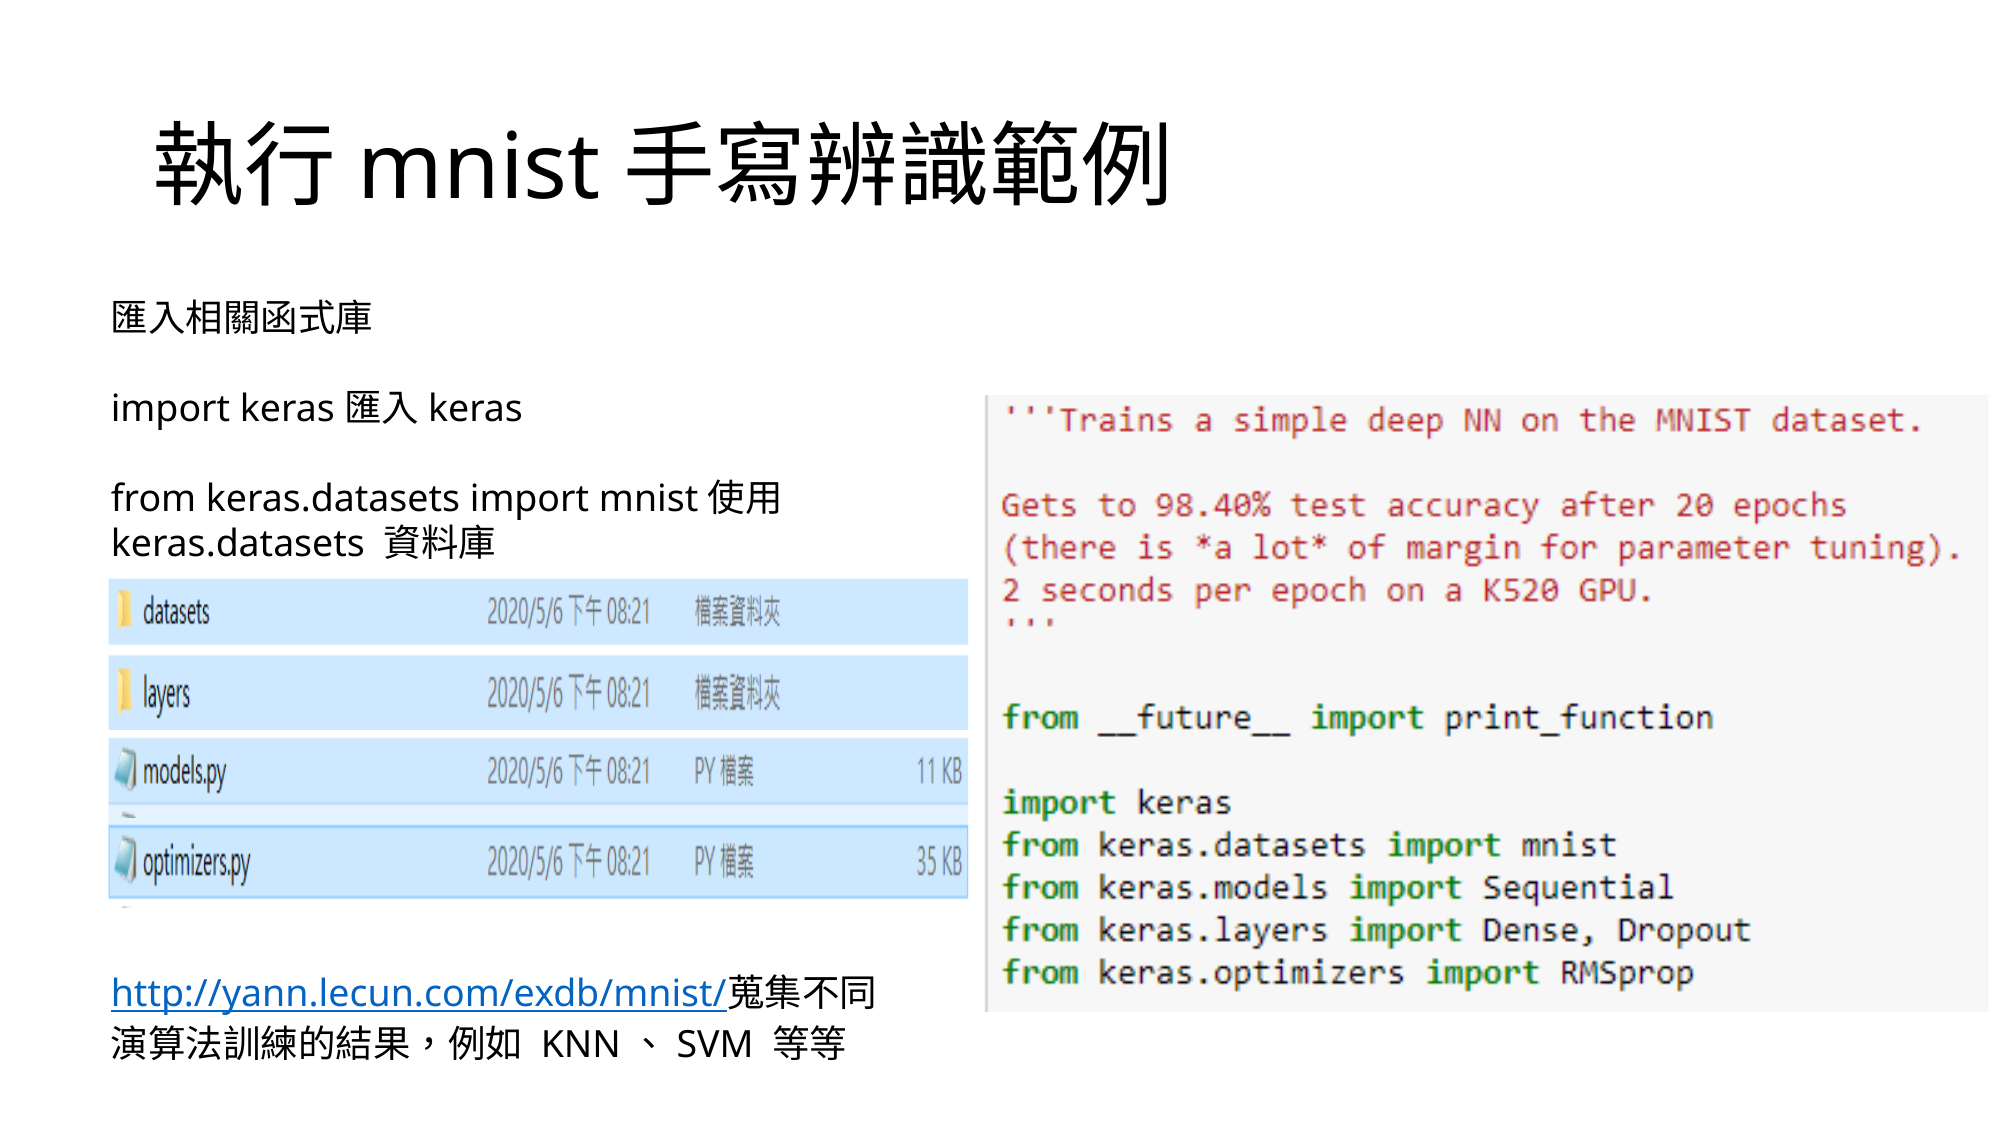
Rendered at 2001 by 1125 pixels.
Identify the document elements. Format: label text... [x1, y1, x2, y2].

picture [96, 395, 1989, 1012]
title 執行mnist手寫辨識範例 [137, 59, 1863, 278]
text_box 匯入相關函式庫 import keras匯入keras from keras.datasets import mnist使用keras.datasets 資料庫 http://yann.lecun.com/exdb/mnist/蒐集不同演算法訓練的結果，例如 KNN、SVM 等等 [96, 908, 918, 1118]
text_box 匯入相關函式庫 import keras匯入keras from keras.datasets import mnist使用keras.datasets 資料庫 http://yann.lecun.com/exdb/mnist/蒐集不同演算法訓練的結果，例如 KNN、SVM 等等 [96, 286, 918, 569]
